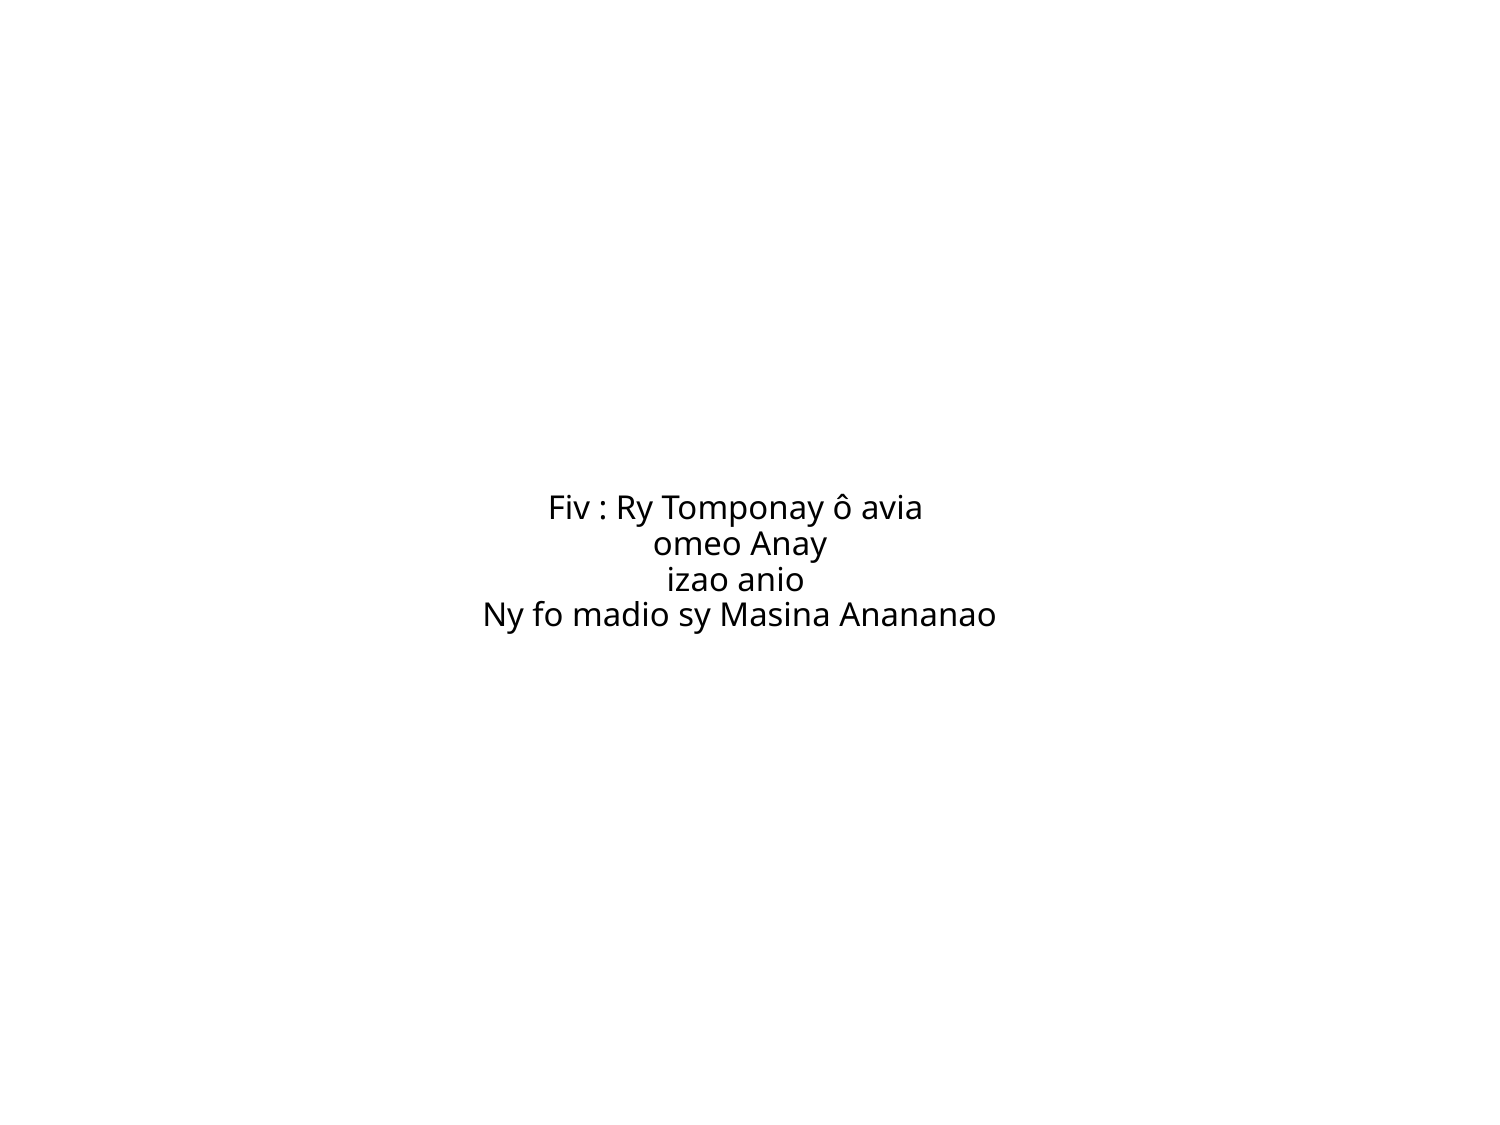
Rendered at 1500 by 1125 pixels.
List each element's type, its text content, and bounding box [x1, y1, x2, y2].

title Fiv : Ry Tomponay ô avia omeo Anay izao anio Ny fo madio sy Masina Anananao [0, 481, 1500, 645]
